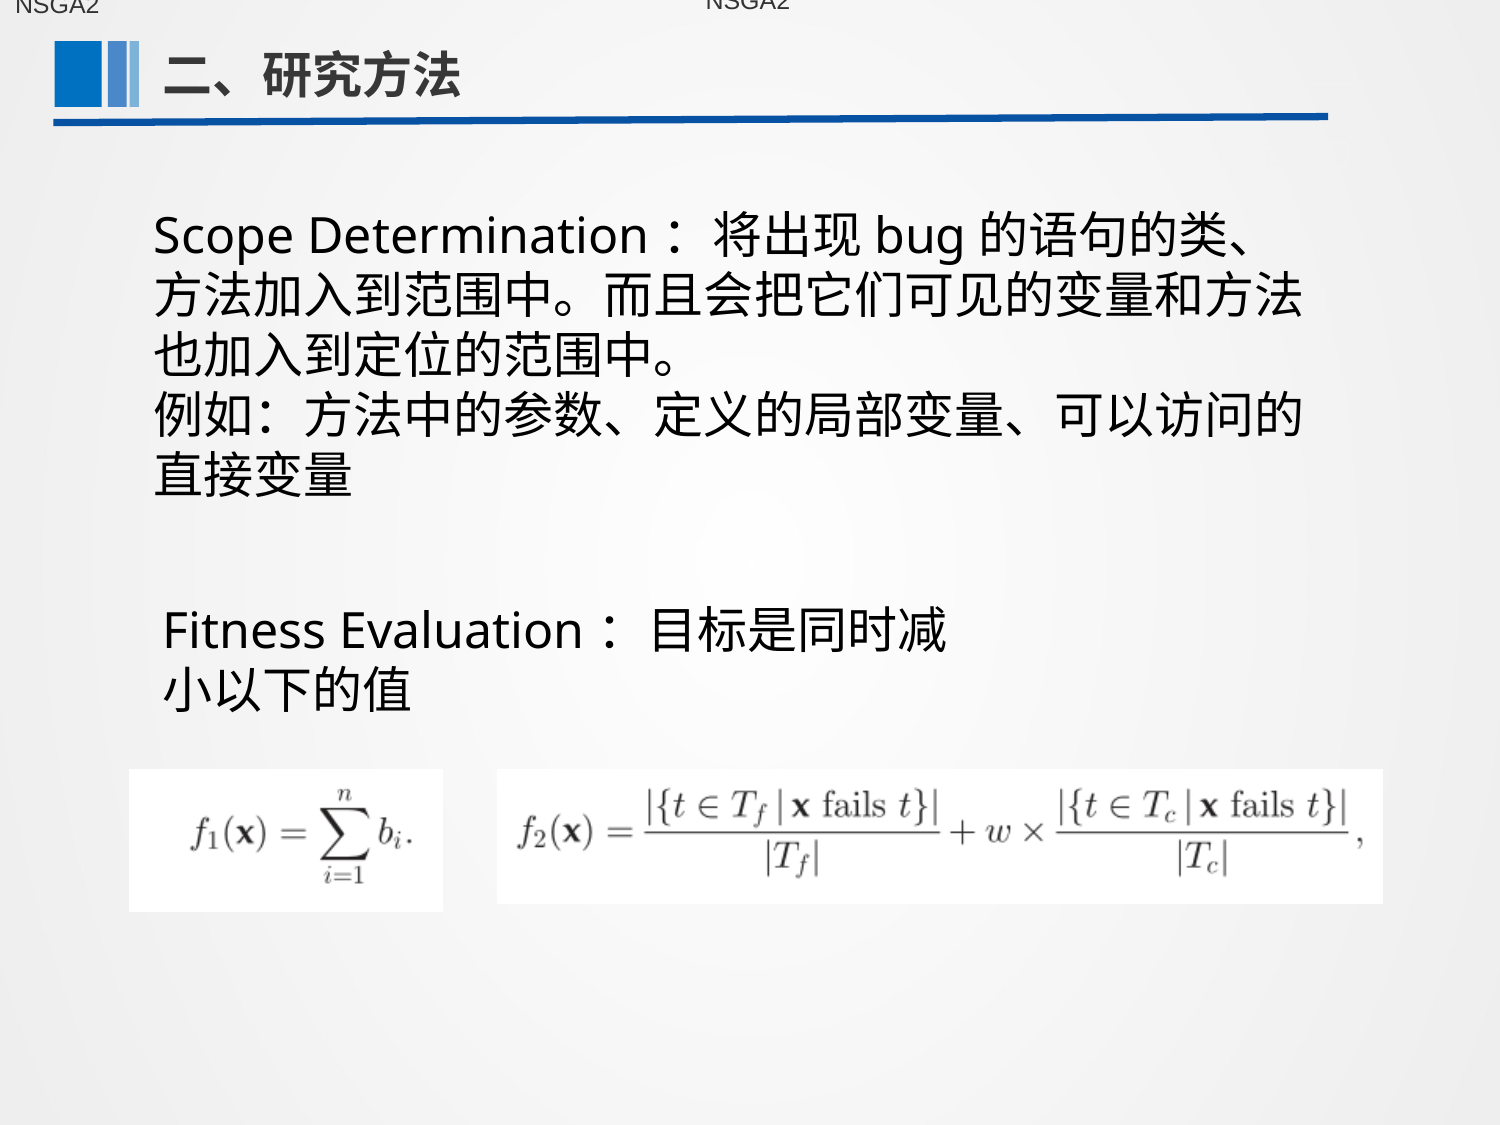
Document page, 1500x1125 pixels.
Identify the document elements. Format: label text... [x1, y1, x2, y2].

text_box [107, 41, 127, 107]
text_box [53, 116, 1329, 123]
picture [0, 27, 1500, 1125]
text_box NSGA2 [690, 0, 810, 23]
text_box [129, 41, 139, 107]
text_box 第一部分 [1245, 47, 1424, 182]
text_box Scope Determination：将出现bug的语句的类、方法加入到范围中。而且会把它们可见的变量和方法也加入到定位的范围中。 例如：方法中的参数、定义的局部变量、可以访问的直接变量 [138, 196, 1329, 512]
text_box Fitness Evaluation：目标是同时减小以下的值 [147, 591, 990, 787]
text_box NSGA2 [0, 0, 1500, 27]
text_box 二、研究方法 [147, 35, 652, 111]
text_box [54, 41, 102, 107]
